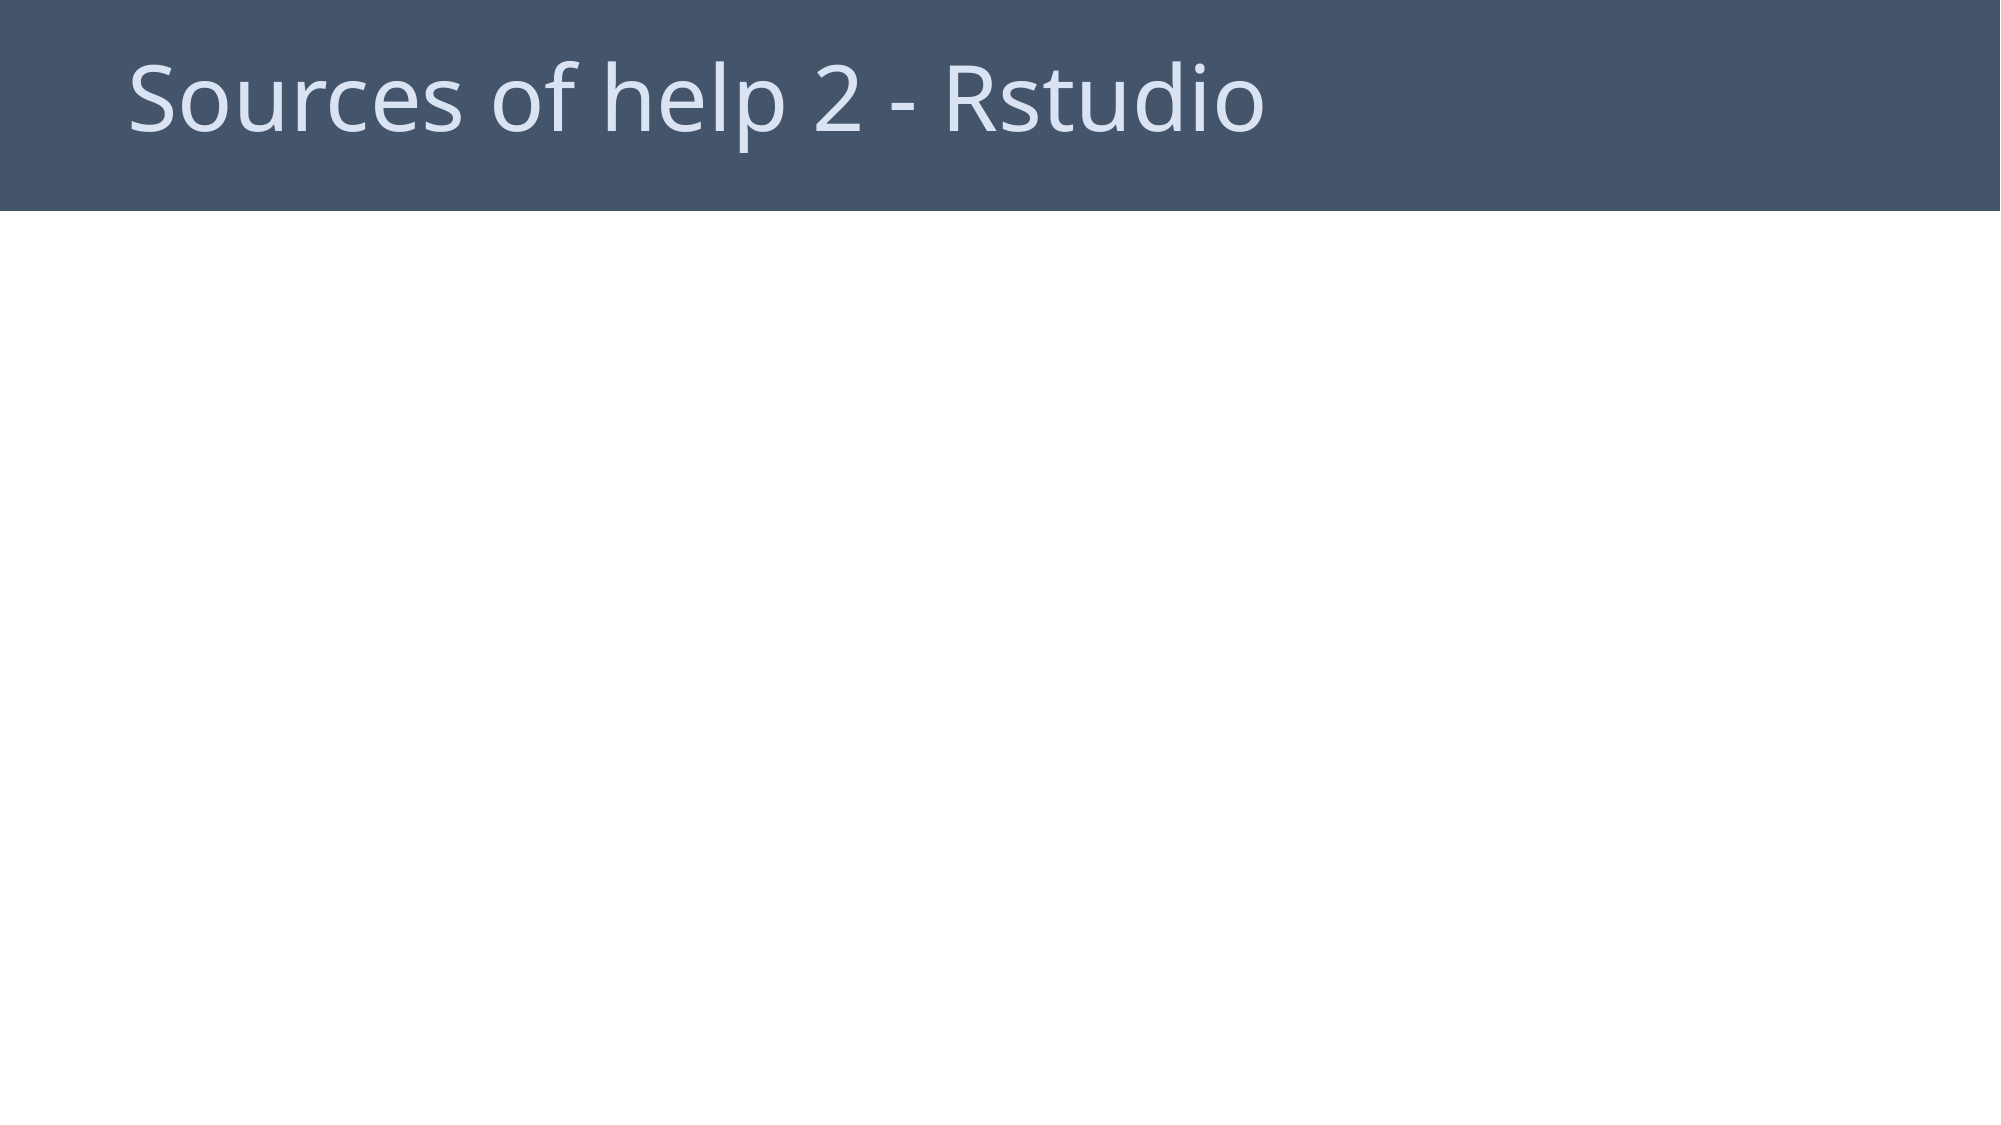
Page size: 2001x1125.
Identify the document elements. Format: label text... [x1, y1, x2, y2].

title Sources of help 2 - Rstudio [0, 0, 2000, 211]
